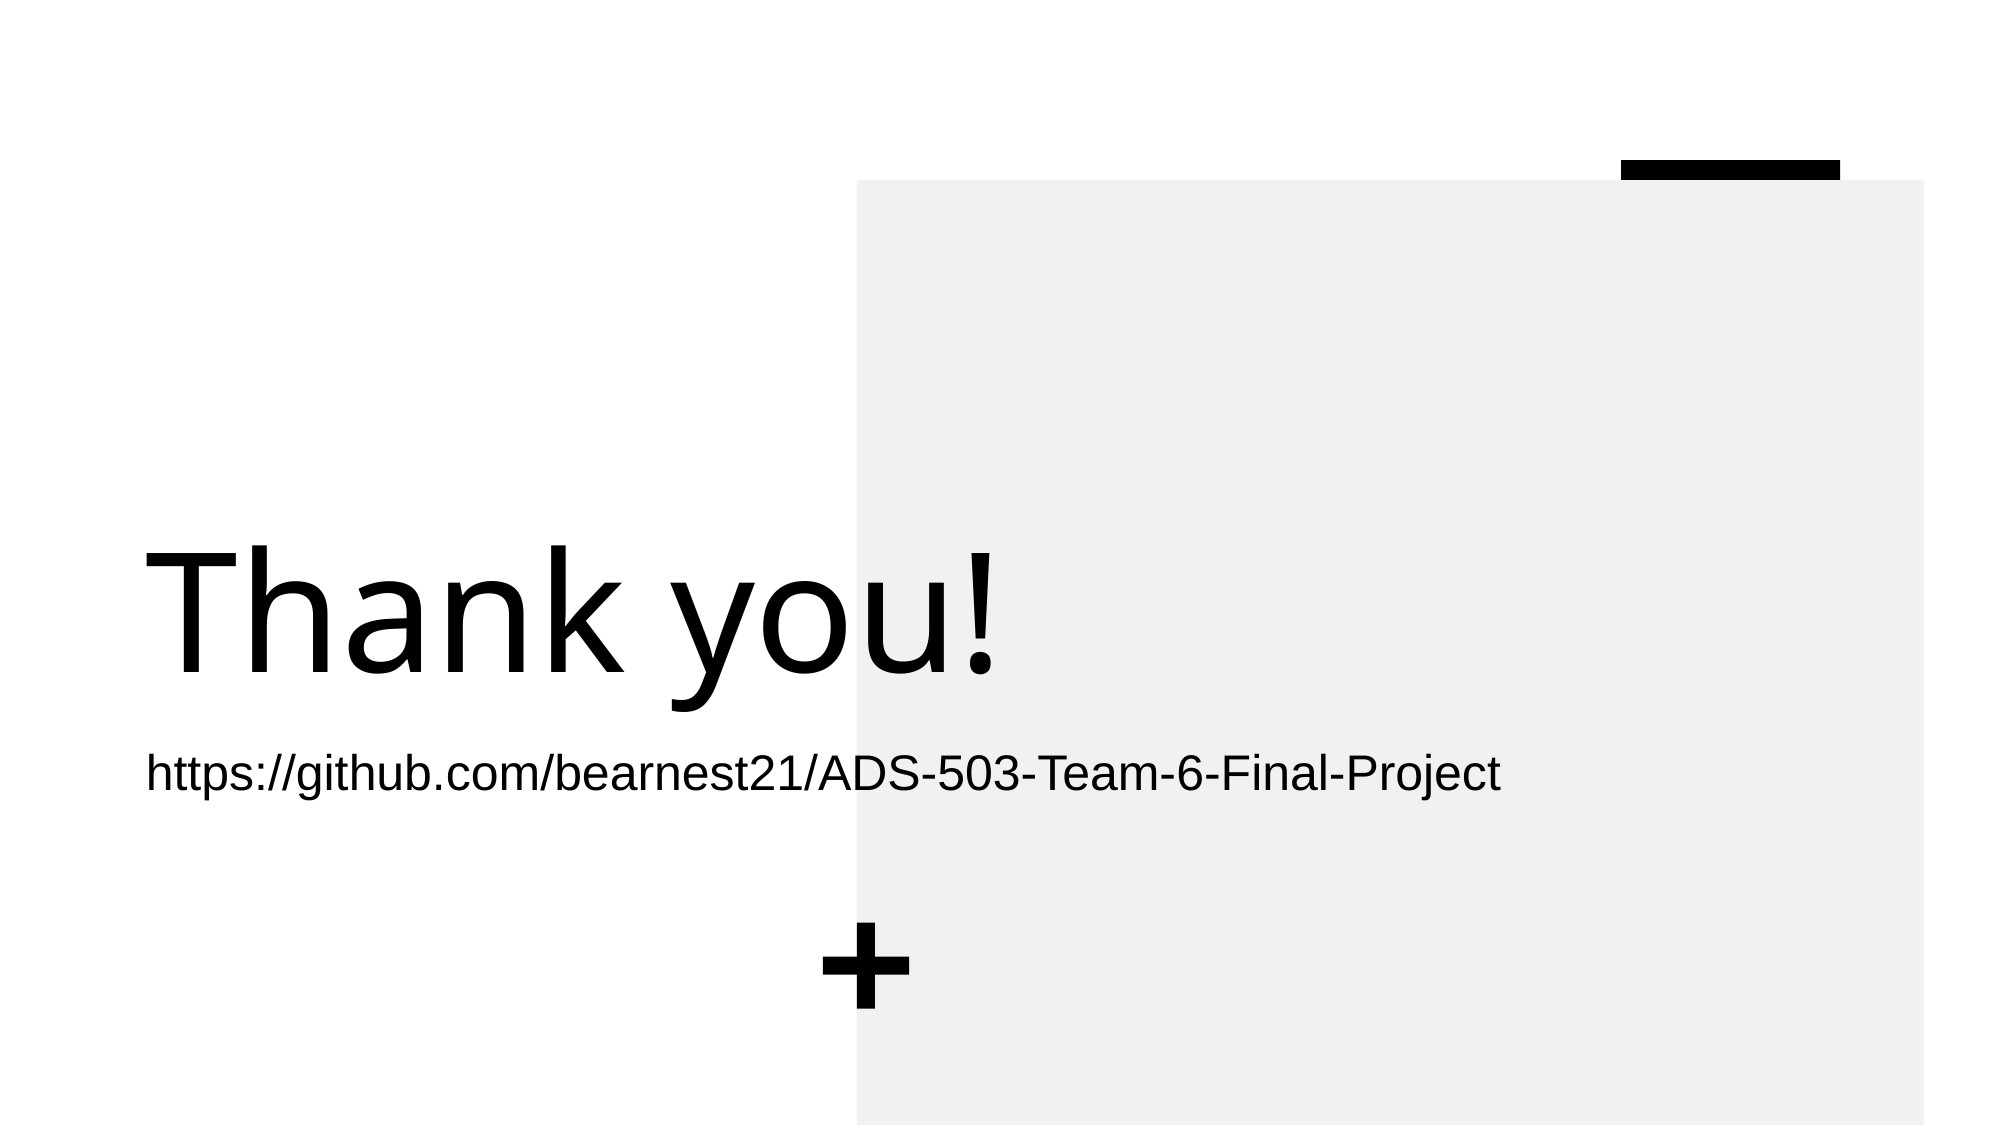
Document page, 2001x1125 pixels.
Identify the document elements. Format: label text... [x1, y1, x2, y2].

subtitle https://github.com/bearnest21/ADS-503-Team-6-Final-Project [130, 732, 1766, 878]
title Thank you! [130, 266, 1449, 714]
